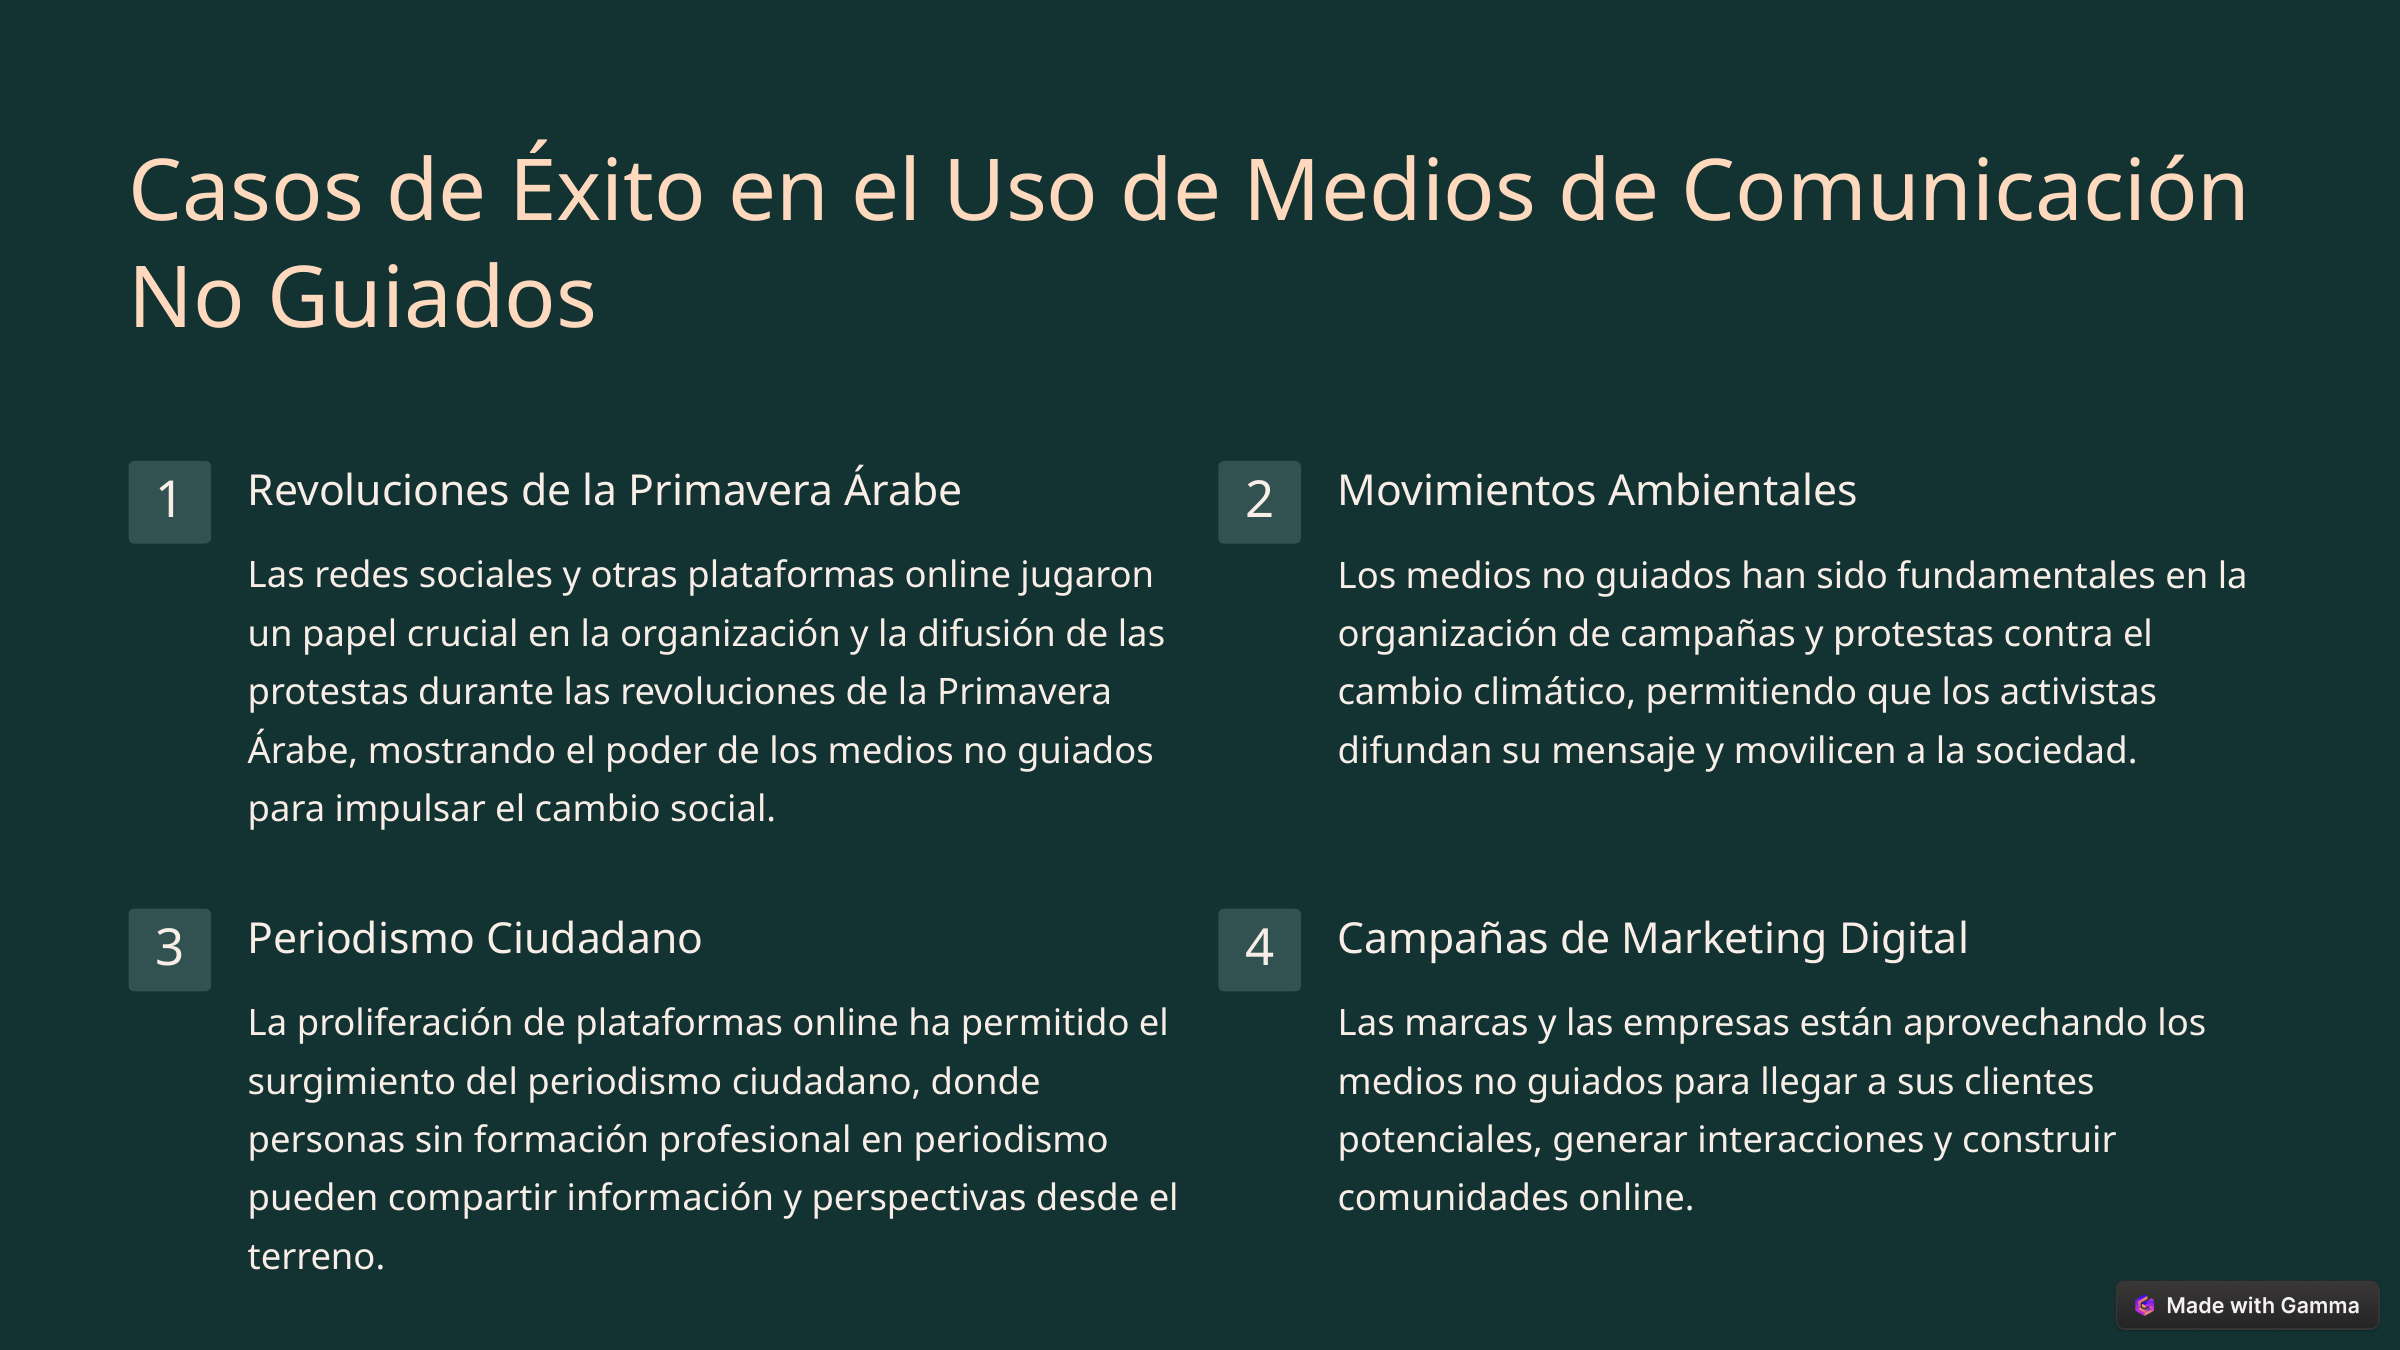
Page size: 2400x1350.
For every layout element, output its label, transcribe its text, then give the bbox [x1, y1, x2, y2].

text_box 4 [1246, 924, 1273, 976]
text_box Casos de Éxito en el Uso de Medios de Comunicación No Guiados [128, 130, 2272, 347]
text_box La proliferación de plataformas online ha permitido el surgimiento del periodismo ciudadano, donde personas sin formación profesional en periodismo pueden compartir información y perspectivas desde el terreno. [247, 984, 1182, 1220]
text_box [1218, 908, 1301, 992]
text_box [128, 460, 212, 544]
text_box Revoluciones de la Primavera Árabe [247, 460, 945, 515]
picture [2106, 1271, 2389, 1339]
text_box 1 [160, 476, 179, 529]
text_box Las redes sociales y otras plataformas online jugaron un papel crucial en la organización y la difusión de las protestas durante las revoluciones de la Primavera Árabe, mostrando el poder de los medios no guiados para impulsar el cambio social. [247, 536, 1182, 831]
text_box 3 [155, 924, 184, 976]
text_box Campañas de Marketing Digital [1337, 908, 1942, 963]
text_box [128, 908, 212, 992]
text_box Los medios no guiados han sido fundamentales en la organización de campañas y protestas contra el cambio climático, permitiendo que los activistas difundan su mensaje y movilicen a la sociedad. [1337, 536, 2272, 772]
text_box Movimientos Ambientales [1337, 460, 1847, 515]
text_box Periodismo Ciudadano [247, 908, 693, 963]
text_box 2 [1245, 476, 1274, 529]
text_box Las marcas y las empresas están aprovechando los medios no guiados para llegar a sus clientes potenciales, generar interacciones y construir comunidades online. [1337, 984, 2272, 1161]
text_box [1218, 460, 1301, 544]
